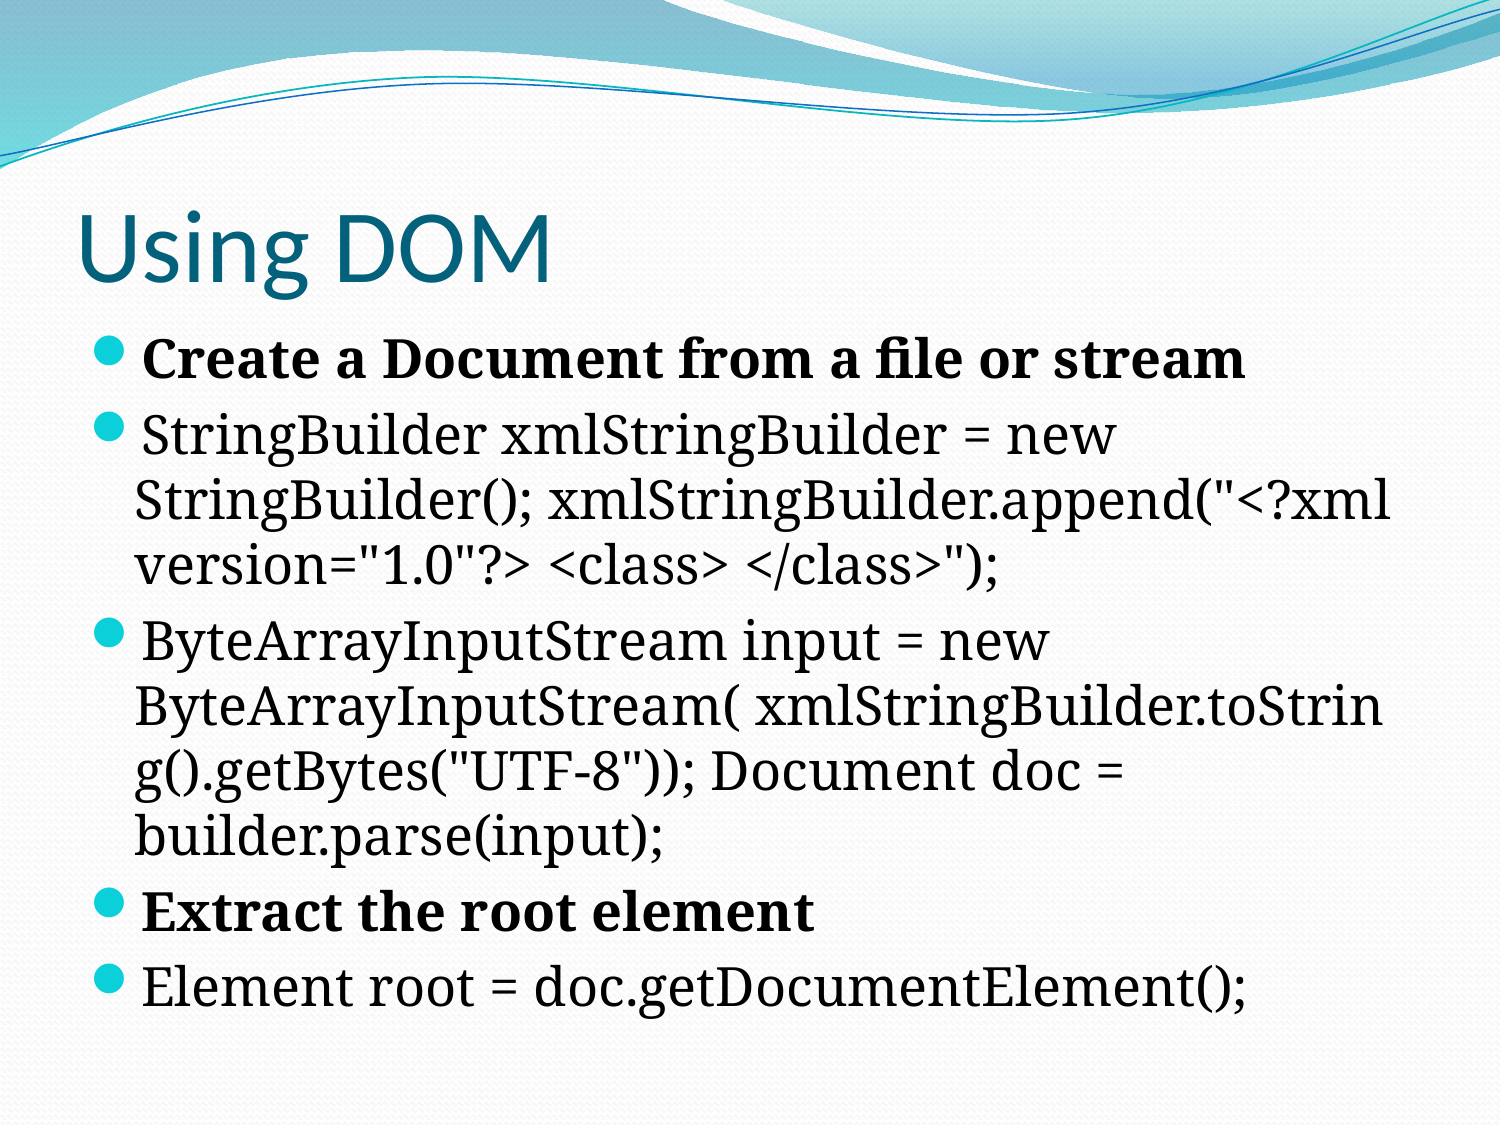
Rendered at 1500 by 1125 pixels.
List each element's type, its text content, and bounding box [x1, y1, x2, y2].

list Create a Document from a file or stream StringBuilder xmlStringBuilder = new StringBuilder(); xmlStringBuilder.append("<?xml version="1.0"?> <class> </class>"); ByteArrayInputStream input = new ByteArrayInputStream( xmlStringBuilder.toString().getBytes("UTF-8")); Document doc = builder.parse(input); Extract the root element Element root = doc.getDocumentElement(); [75, 317, 1425, 1038]
title Using DOM [75, 115, 1425, 303]
